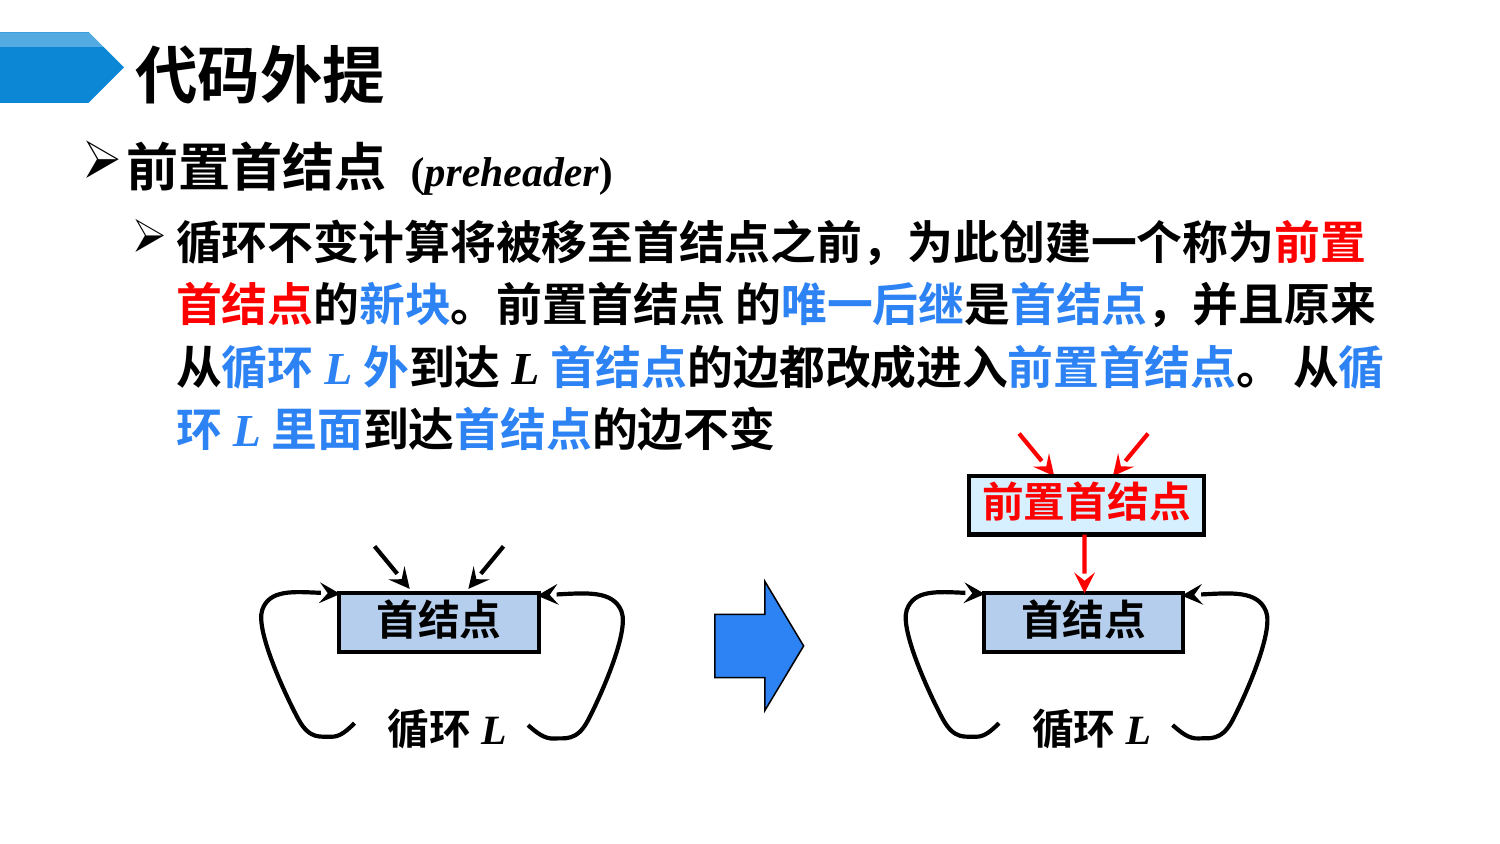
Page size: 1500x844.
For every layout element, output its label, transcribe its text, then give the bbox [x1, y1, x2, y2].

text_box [264, 546, 622, 758]
text_box [714, 581, 804, 711]
title 代码外提 [123, 43, 1425, 103]
list 前置首结点 (preheader) 循环不变计算将被移至首结点之前，为此创建一个称为前置首结点的新块。前置首结点 的唯一后继是首结点，并且原来从循环L外到达L首结点的边都改成进入前置首结点。 从循环L里面到达首结点的边不变 [70, 128, 1418, 659]
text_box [909, 433, 1266, 758]
